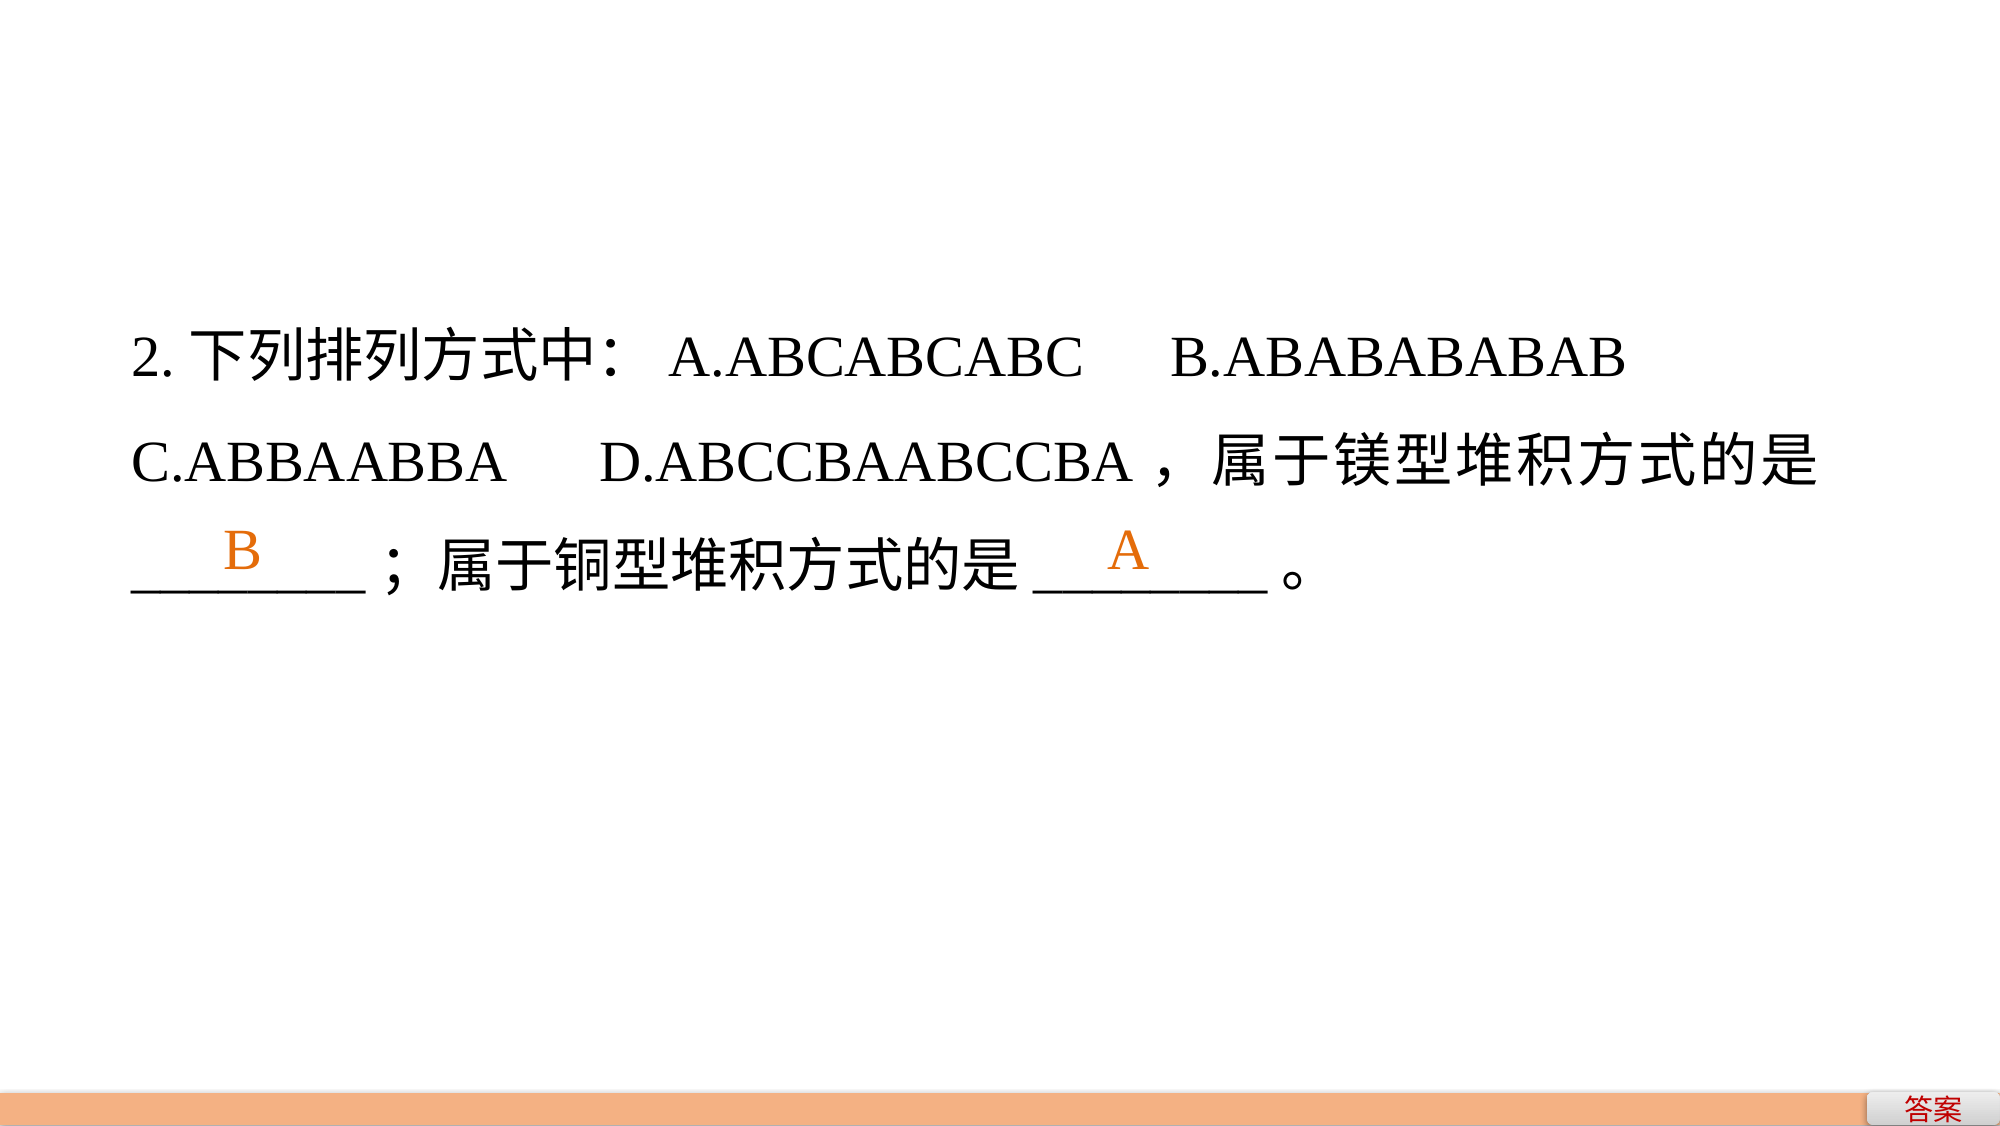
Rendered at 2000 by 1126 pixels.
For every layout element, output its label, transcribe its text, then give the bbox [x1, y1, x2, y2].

text_box A [1092, 503, 1165, 589]
text_box [0, 1092, 1866, 1126]
text_box 2.下列排列方式中：A.ABCABCABC B.ABABABABAB C.ABBAABBA D.ABCCBAABCCBA，属于镁型堆积方式的是________；属于铜型堆积方式的是________。 [111, 273, 1854, 608]
text_box B [208, 503, 278, 589]
text_box 答案 [1866, 1091, 2000, 1126]
